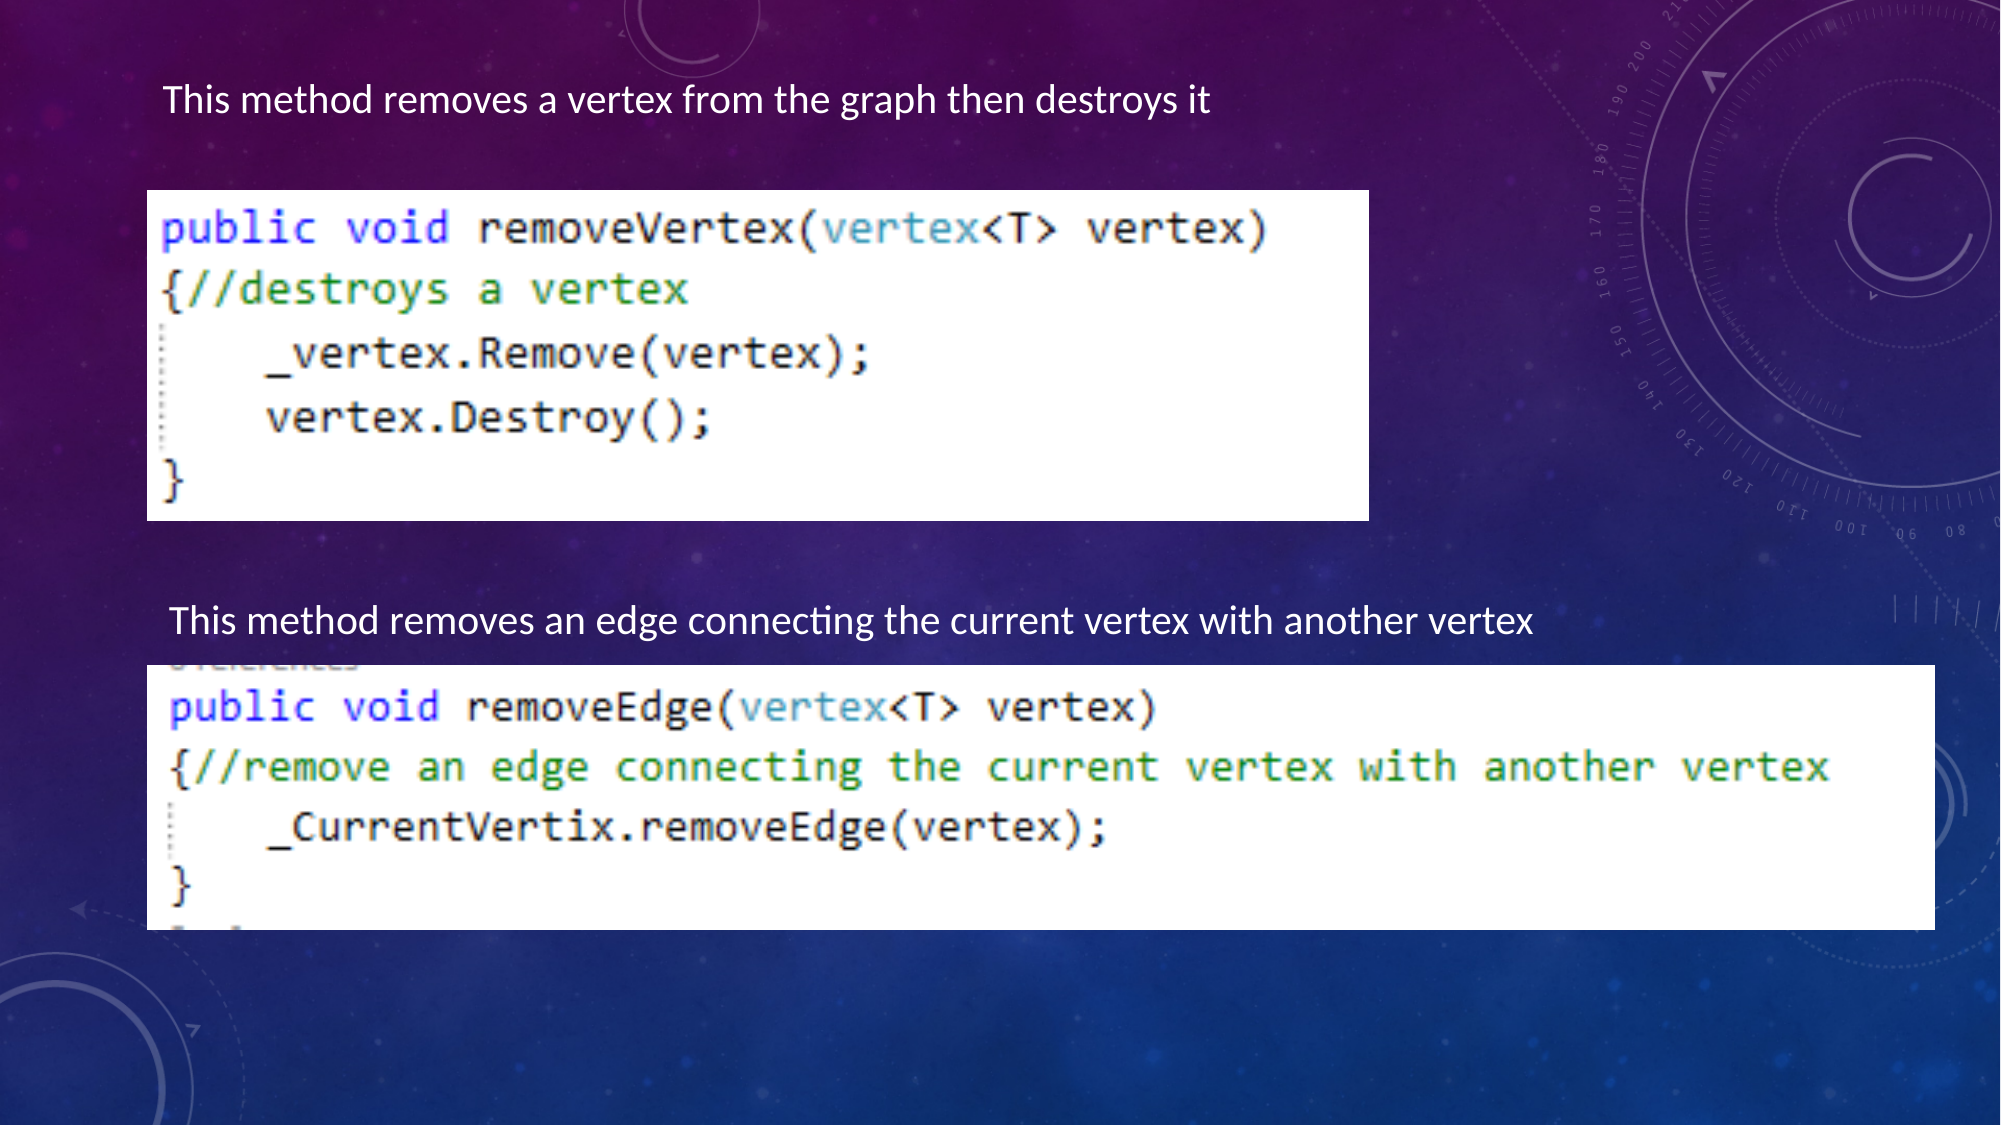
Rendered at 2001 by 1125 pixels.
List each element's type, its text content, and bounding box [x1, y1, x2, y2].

text_box This method removes a vertex from the graph then destroys it [147, 64, 1369, 130]
text_box This method removes an edge connecting the current vertex with another vertex [154, 585, 1550, 651]
picture [0, 0, 2001, 1125]
